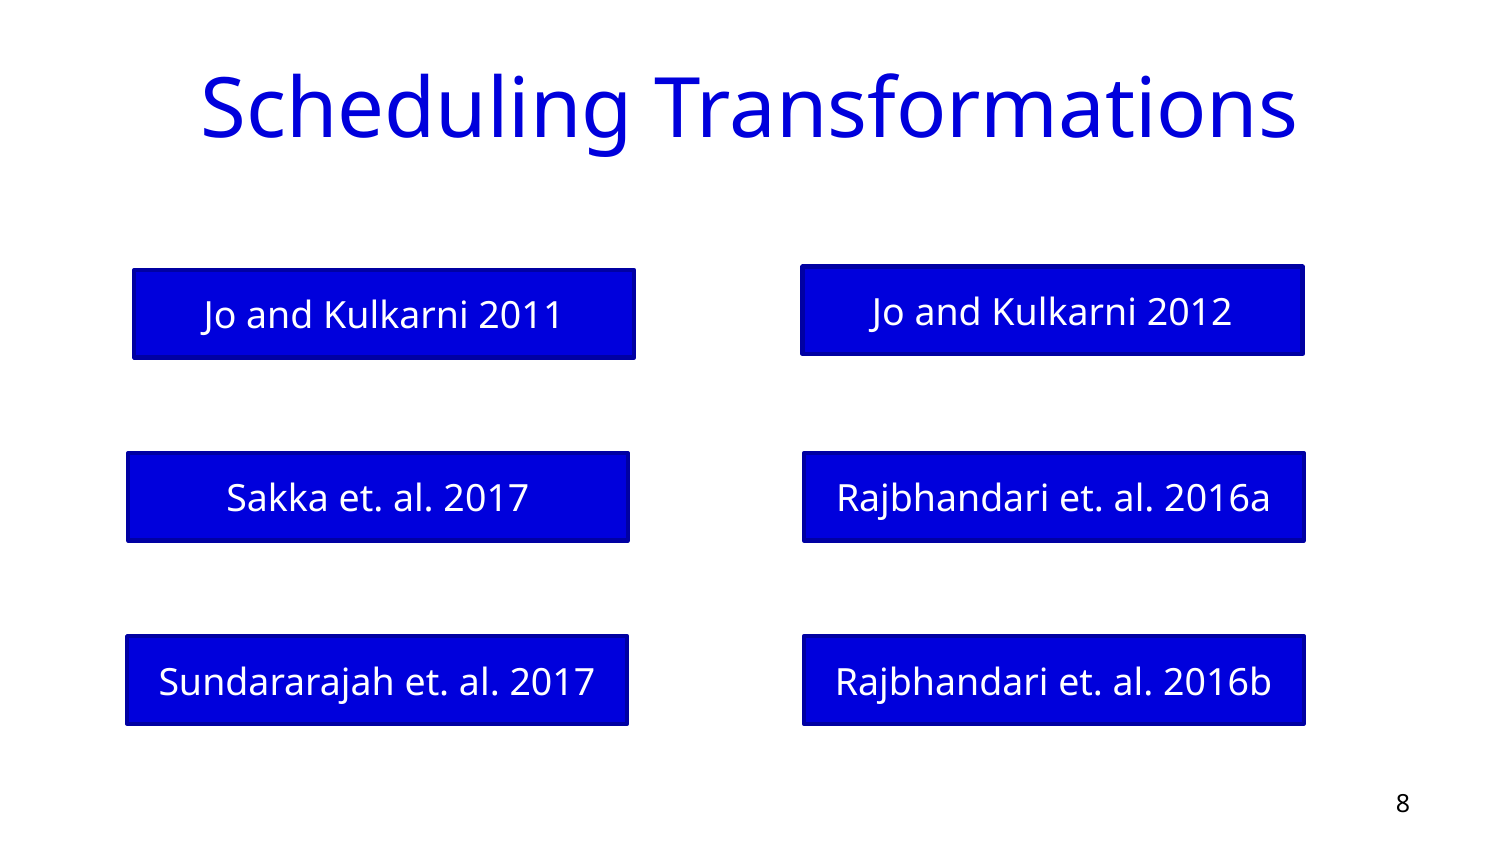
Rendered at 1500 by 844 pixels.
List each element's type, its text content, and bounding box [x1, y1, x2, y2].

title Scheduling Transformations [75, 33, 1425, 175]
text_box Jo and Kulkarni 2012 [800, 264, 1305, 356]
text_box Rajbhandari et. al. 2016b [802, 634, 1306, 726]
text_box Sundararajah et. al. 2017 [125, 634, 629, 726]
slide_number 8 [1074, 782, 1425, 827]
text_box Rajbhandari et. al. 2016a [802, 451, 1306, 543]
text_box Jo and Kulkarni 2011 [132, 268, 636, 360]
text_box Sakka et. al. 2017 [126, 451, 630, 543]
